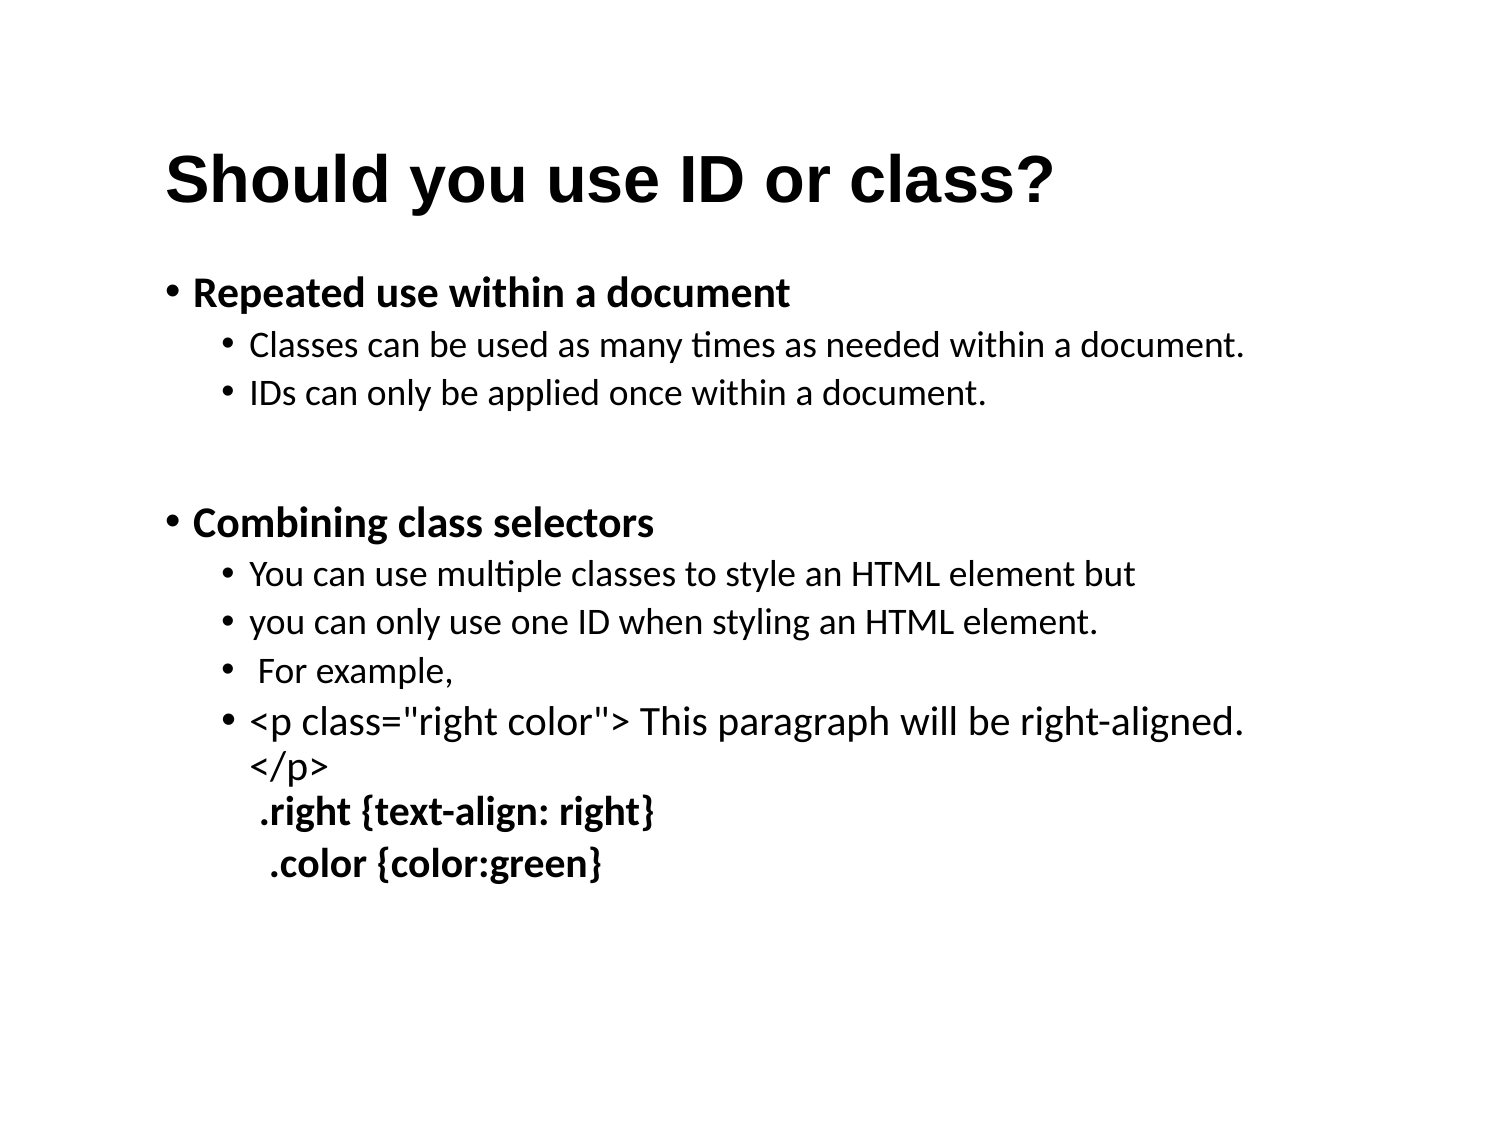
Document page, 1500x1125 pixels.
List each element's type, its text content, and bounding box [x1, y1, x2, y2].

list Repeated use within a document Classes can be used as many times as needed within a document. IDs can only be applied once within a document. Combining class selectors You can use multiple classes to style an HTML element but you can only use one ID when styling an HTML element. For example, <p class="right color"> This paragraph will be right-aligned. </p> .right {text-align: right} .color {color:green} [150, 262, 1266, 924]
title Should you use ID or class? [150, 99, 1266, 262]
